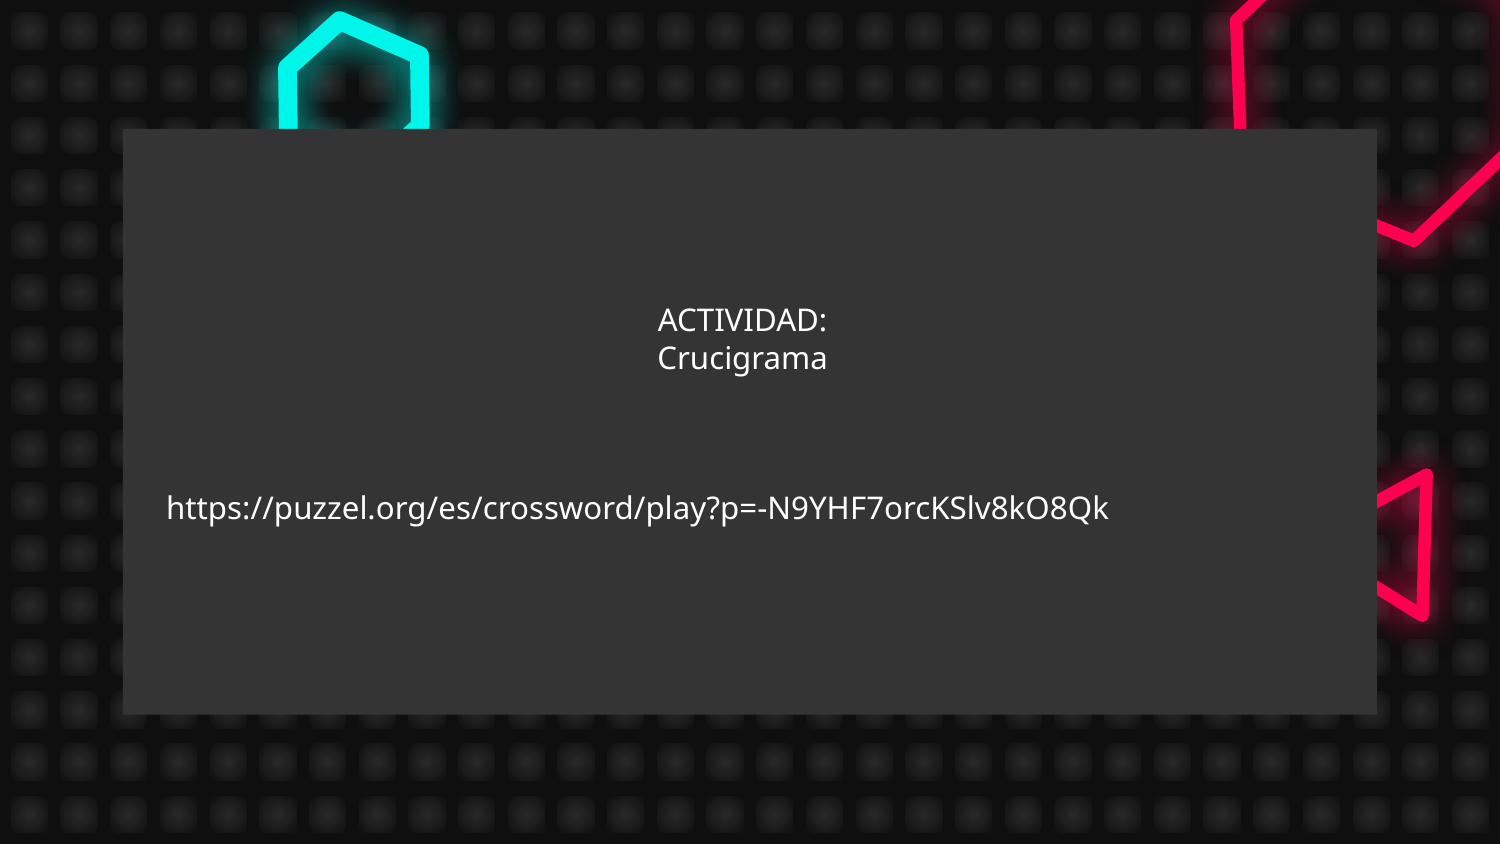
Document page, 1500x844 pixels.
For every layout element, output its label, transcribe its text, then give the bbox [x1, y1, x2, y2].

title ACTIVIDAD: Crucigrama https://puzzel.org/es/crossword/play?p=-N9YHF7orcKSlv8kO8Qk [151, 147, 1335, 679]
